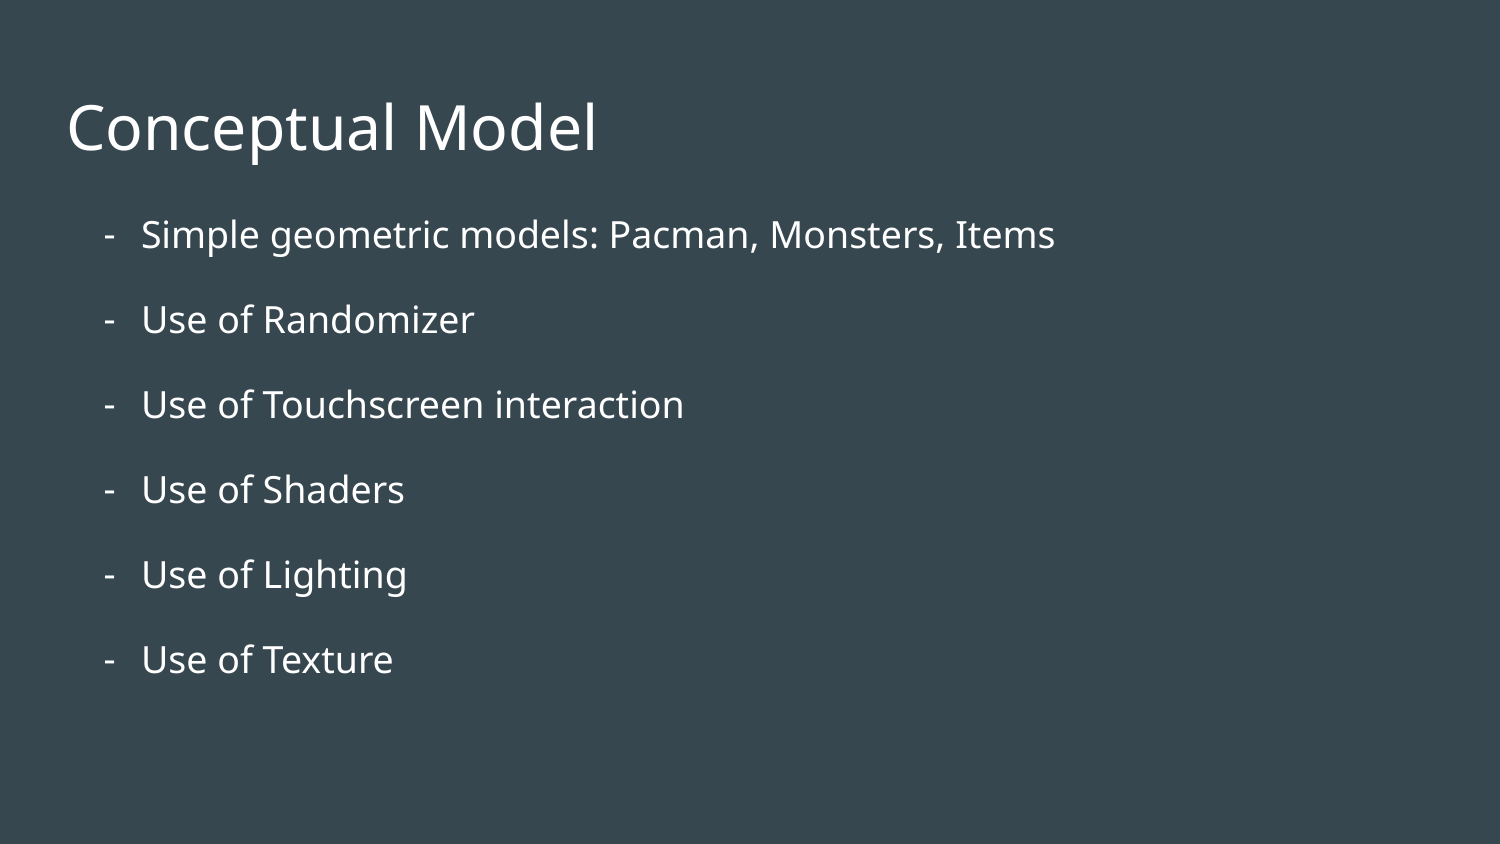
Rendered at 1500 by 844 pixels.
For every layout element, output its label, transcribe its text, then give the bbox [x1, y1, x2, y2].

title Conceptual Model [51, 72, 1449, 167]
list Simple geometric models: Pacman, Monsters, Items Use of Randomizer Use of Touchscreen interaction Use of Shaders Use of Lighting Use of Texture [51, 189, 1449, 750]
